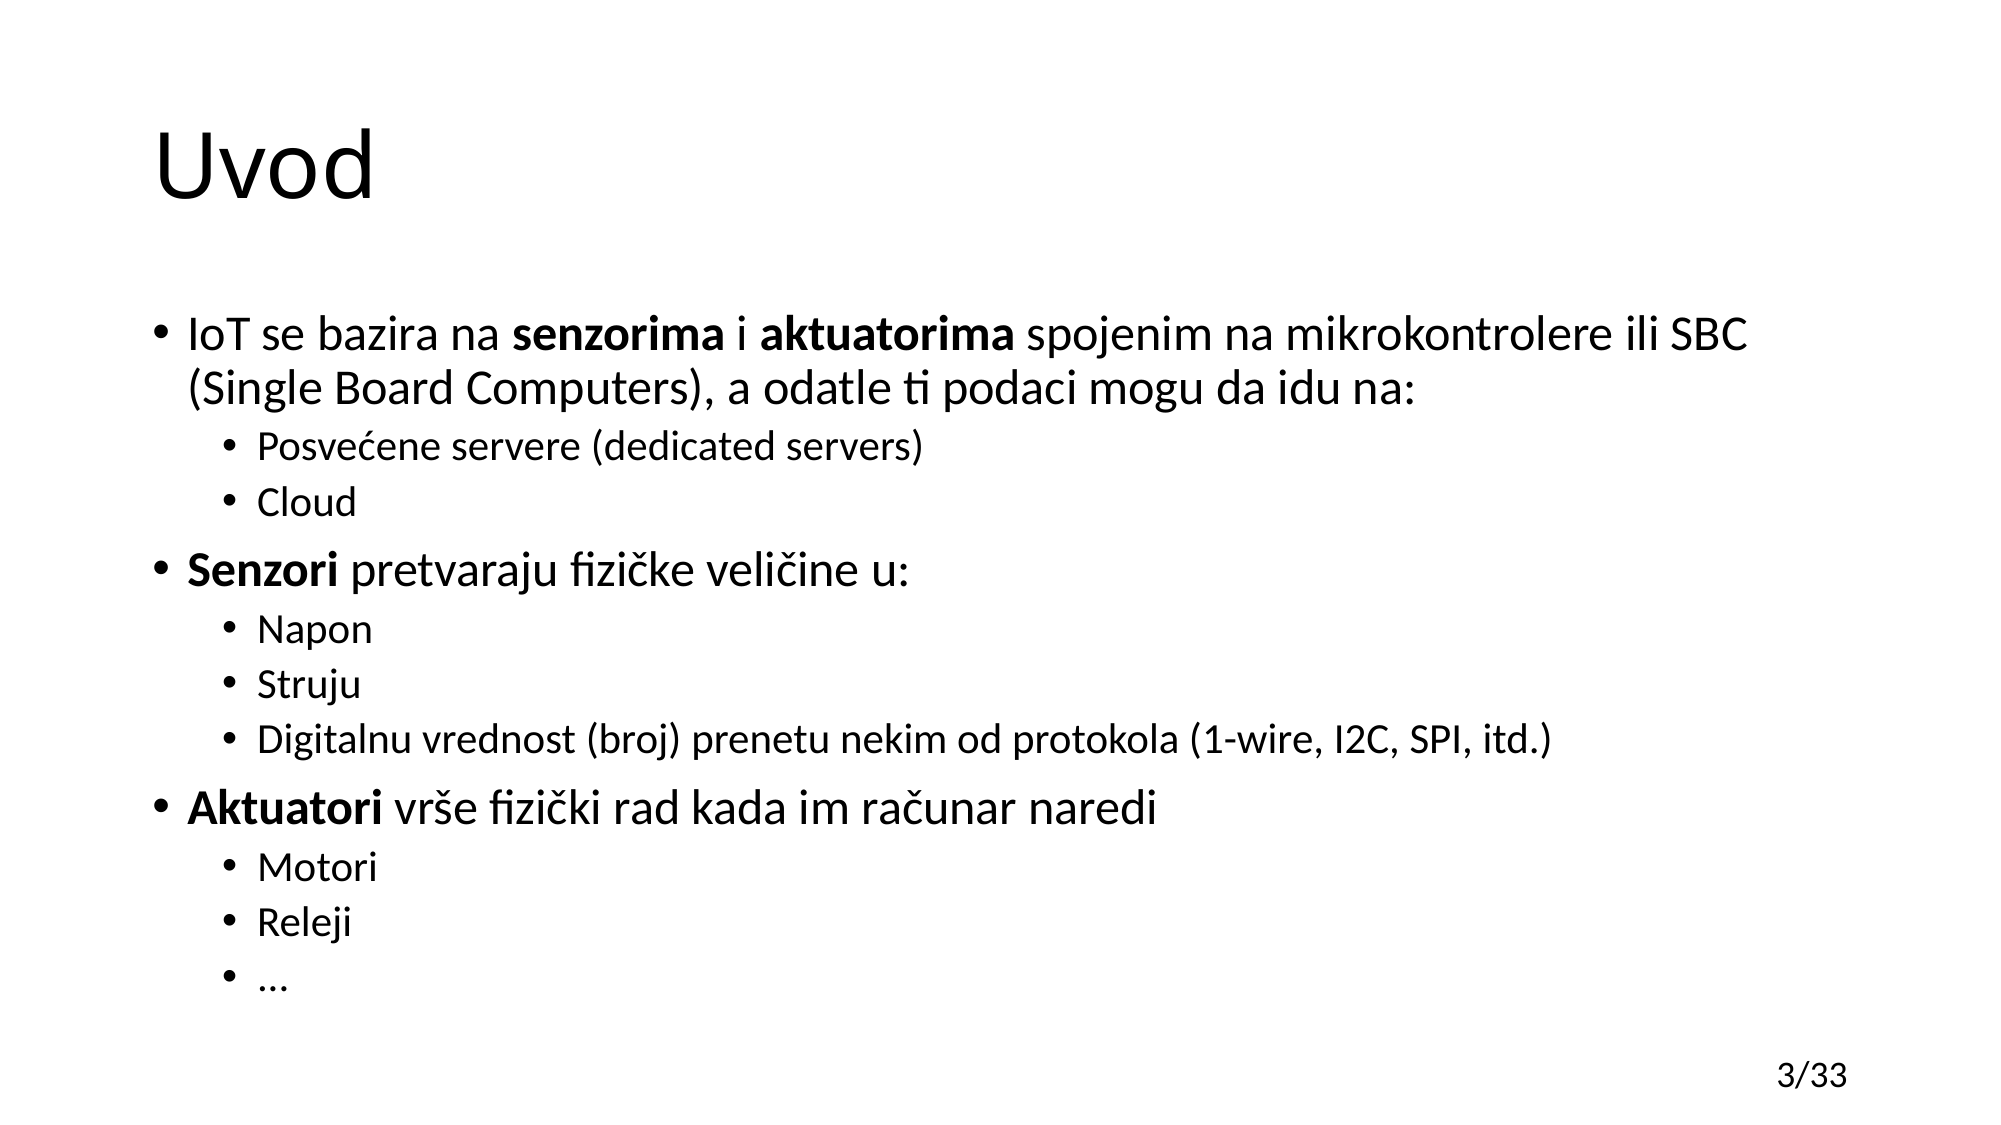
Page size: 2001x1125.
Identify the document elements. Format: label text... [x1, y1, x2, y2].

list IoT se bazira na senzorima i aktuatorima spojenim na mikrokontrolere ili SBC (Single Board Computers), a odatle ti podaci mogu da idu na: Posvećene servere (dedicated servers) Cloud Senzori pretvaraju fizičke veličine u: Napon Struju Digitalnu vrednost (broj) prenetu nekim od protokola (1-wire, I2C, SPI, itd.) Aktuatori vrše fizički rad kada im računar naredi Motori Releji ... [137, 299, 1863, 1014]
title Uvod [137, 59, 1863, 278]
